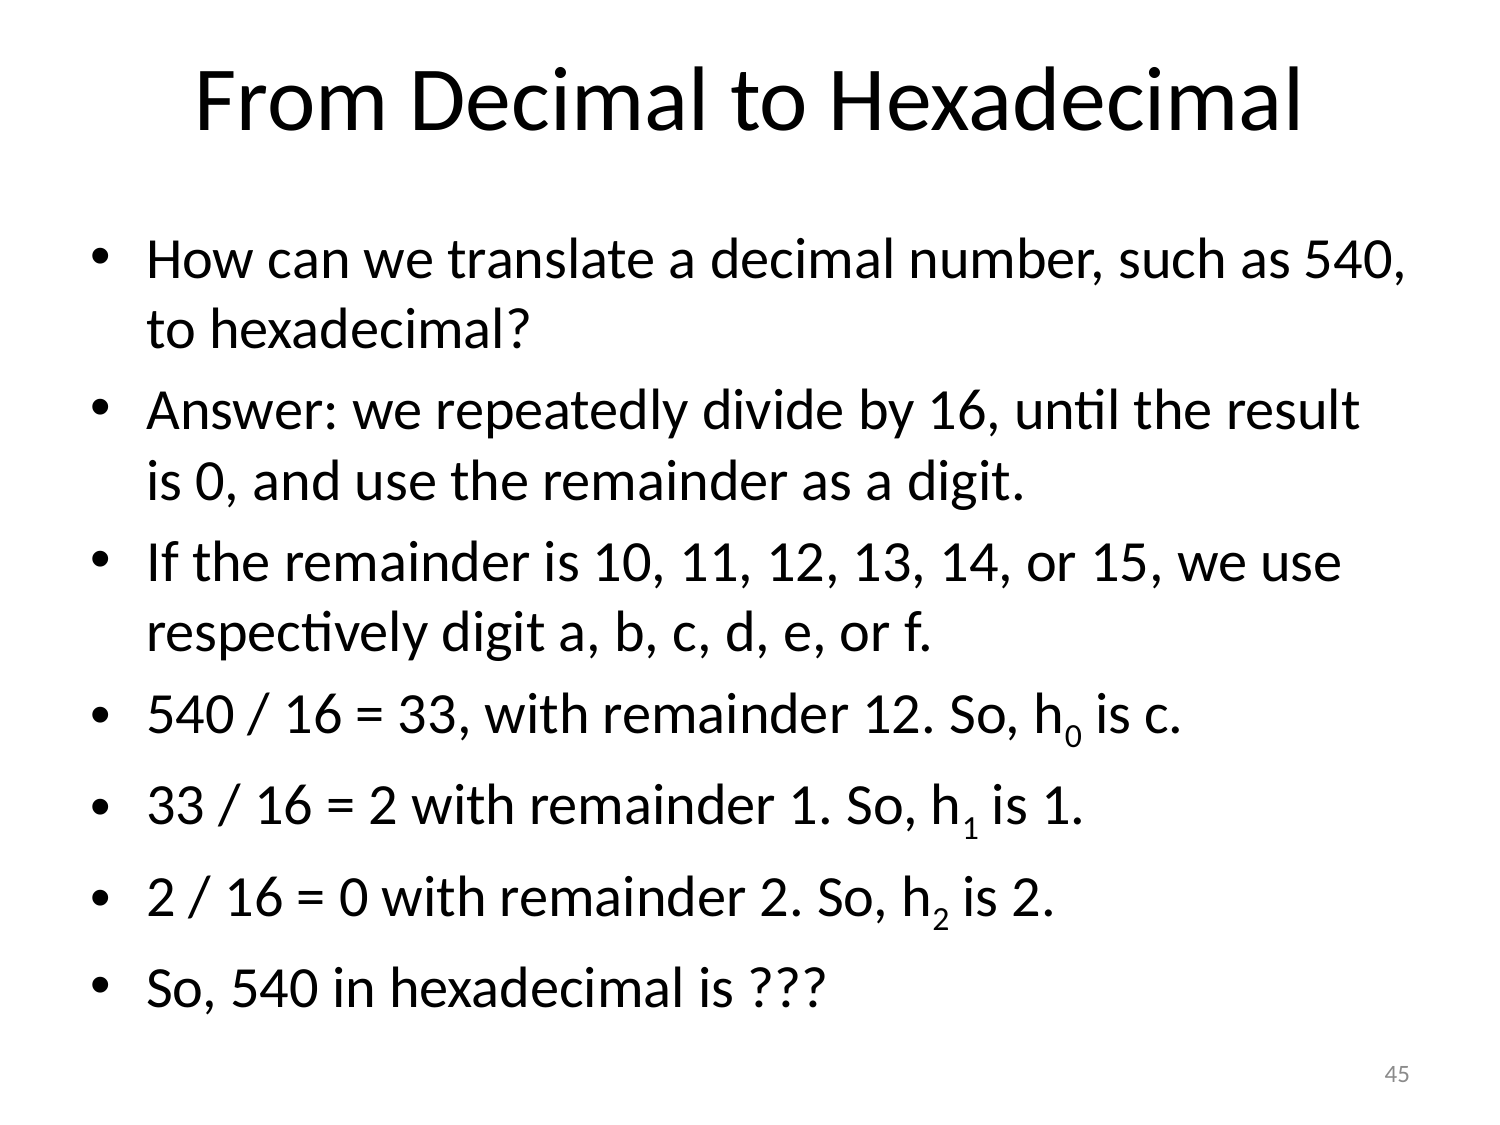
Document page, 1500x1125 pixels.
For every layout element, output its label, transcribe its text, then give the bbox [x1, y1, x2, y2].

title From Decimal to Hexadecimal [75, 12, 1425, 175]
slide_number 45 [1074, 1042, 1425, 1103]
list How can we translate a decimal number, such as 540, to hexadecimal? Answer: we repeatedly divide by 16, until the result is 0, and use the remainder as a digit. If the remainder is 10, 11, 12, 13, 14, or 15, we use respectively digit a, b, c, d, e, or f. 540 / 16 = 33, with remainder 12. So, h0 is c. 33 / 16 = 2 with remainder 1. So, h1 is 1. 2 / 16 = 0 with remainder 2. So, h2 is 2. So, 540 in hexadecimal is ??? [75, 212, 1425, 1005]
